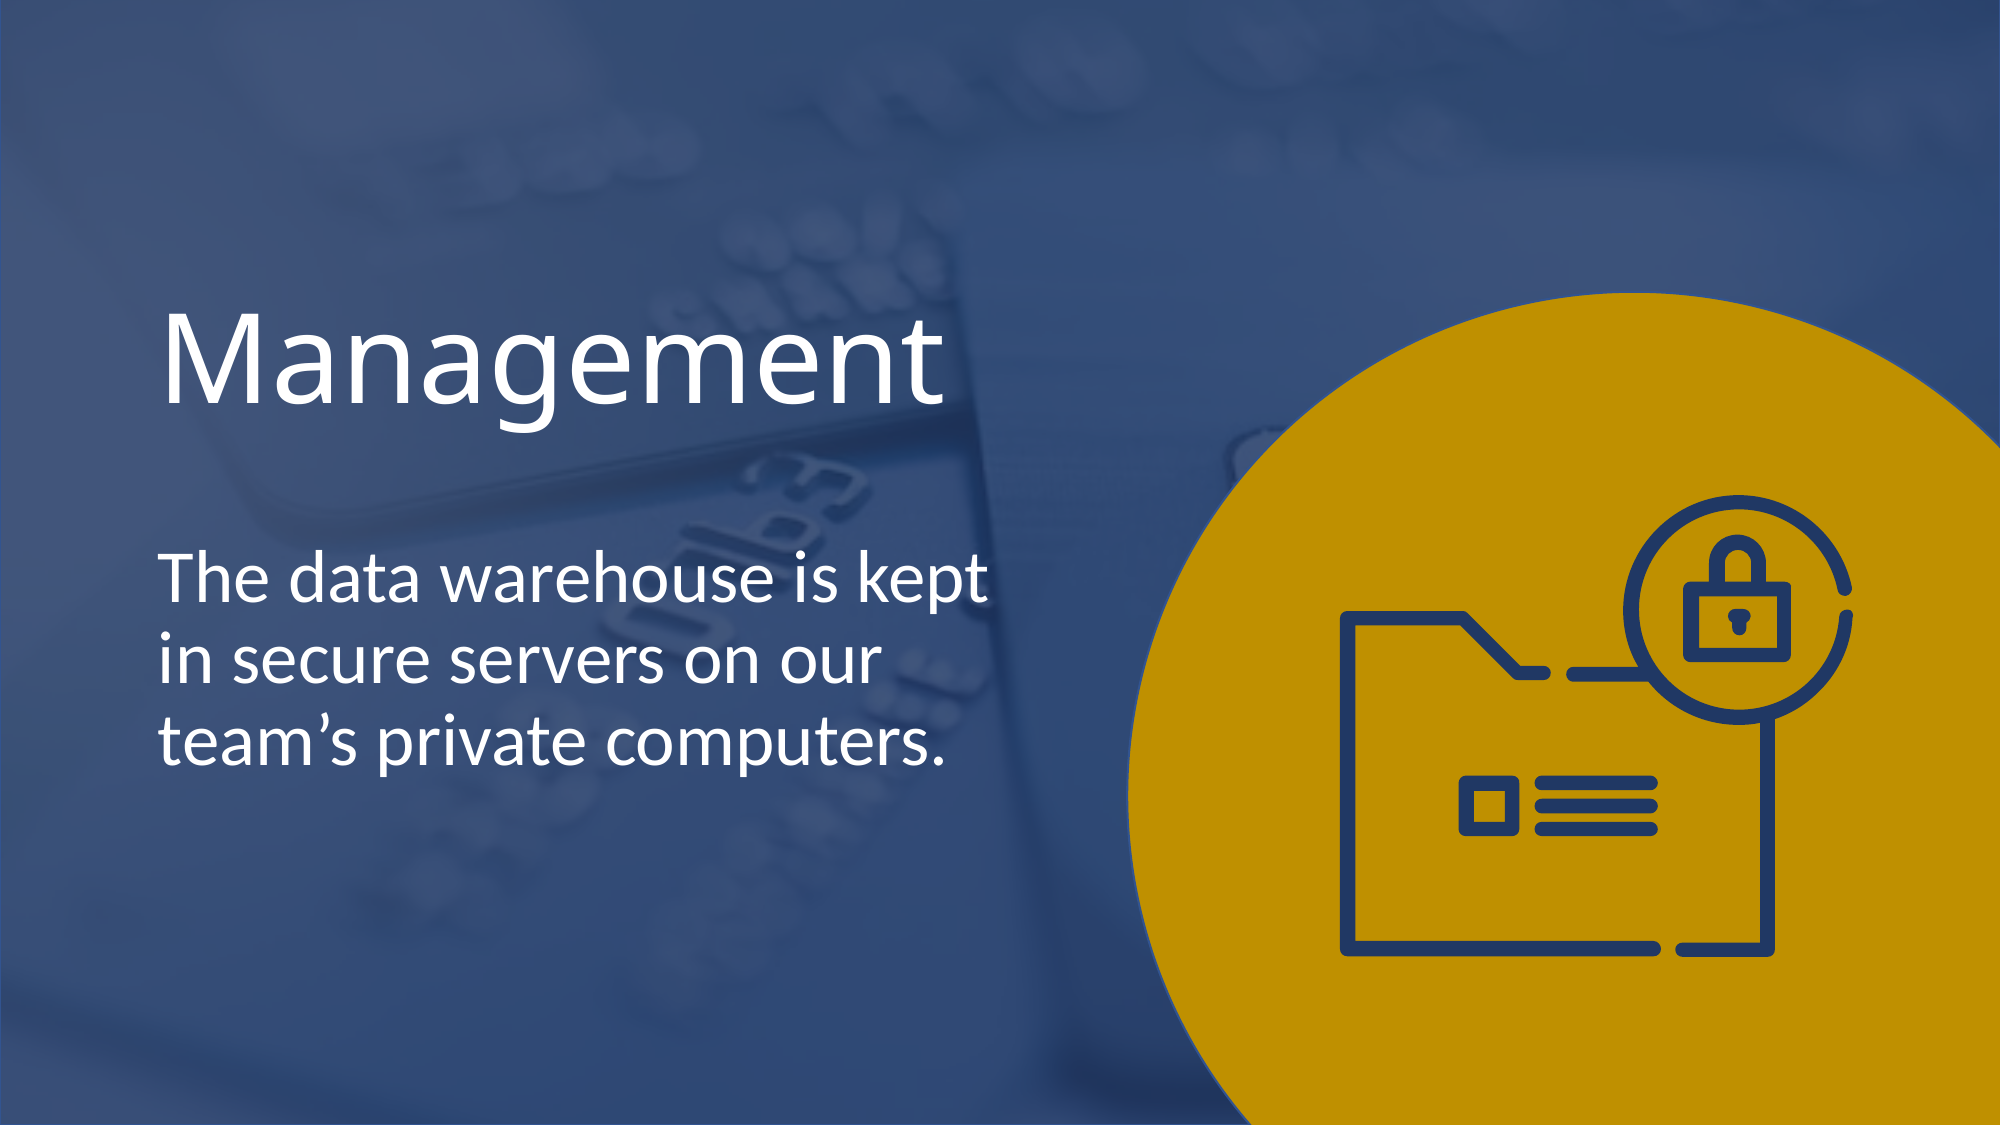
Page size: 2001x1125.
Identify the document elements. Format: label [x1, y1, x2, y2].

text_box [0, 0, 2000, 1125]
text_box [1339, 495, 1855, 957]
